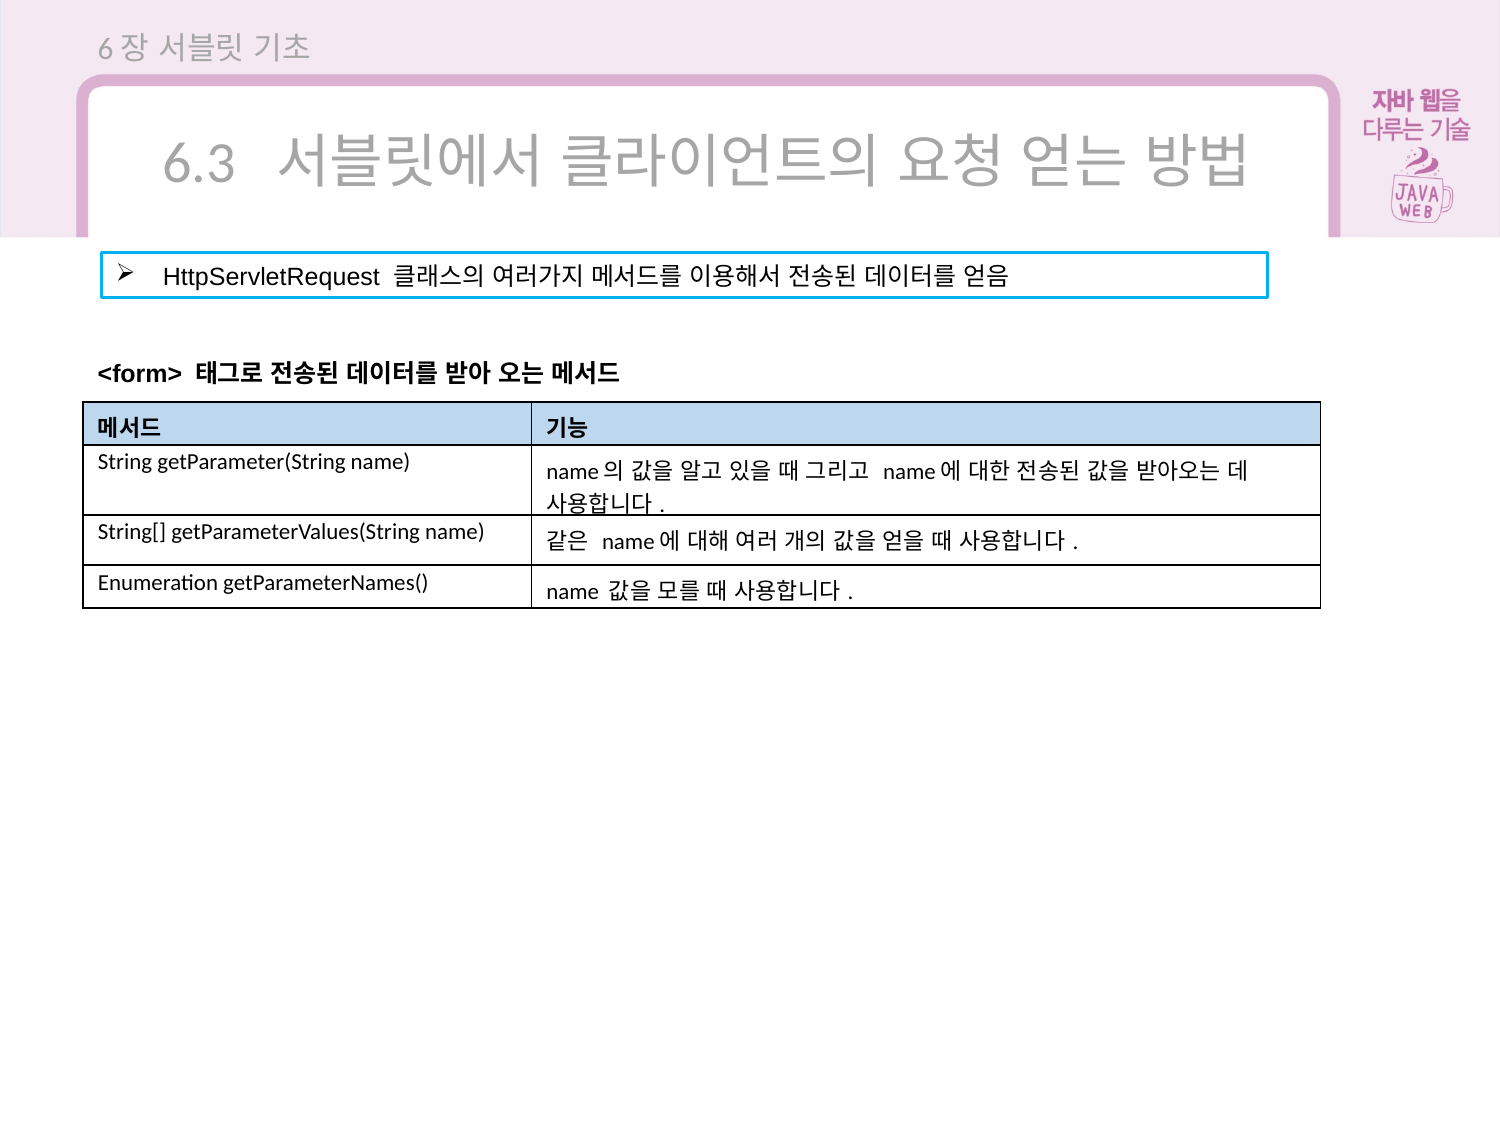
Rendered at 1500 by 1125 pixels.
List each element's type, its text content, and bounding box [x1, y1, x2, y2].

text_box 6장 서블릿 기초 [82, 0, 1133, 74]
table_header 메서드 [84, 403, 531, 444]
text_box 6.3 서블릿에서 클라이언트의 요청 얻는 방법 [82, 117, 1331, 202]
table_cell String[] getParameterValues(String name) [84, 516, 531, 564]
table_cell name의 값을 알고 있을 때 그리고 name에 대한 전송된 값을 받아오는 데 사용합니다. [532, 446, 1320, 514]
table_cell String getParameter(String name) [84, 446, 531, 514]
table_cell name 값을 모를 때 사용합니다. [532, 566, 1320, 607]
table_header 기능 [532, 403, 1320, 444]
picture [0, 0, 1500, 1125]
text_box <form> 태그로 전송된 데이터를 받아 오는 메서드 [82, 350, 781, 396]
table_cell Enumeration getParameterNames() [84, 566, 531, 607]
table_cell 같은 name에 대해 여러 개의 값을 얻을 때 사용합니다. [532, 516, 1320, 564]
text_box HttpServletRequest 클래스의 여러가지 메서드를 이용해서 전송된 데이터를 얻음 [101, 252, 1268, 298]
